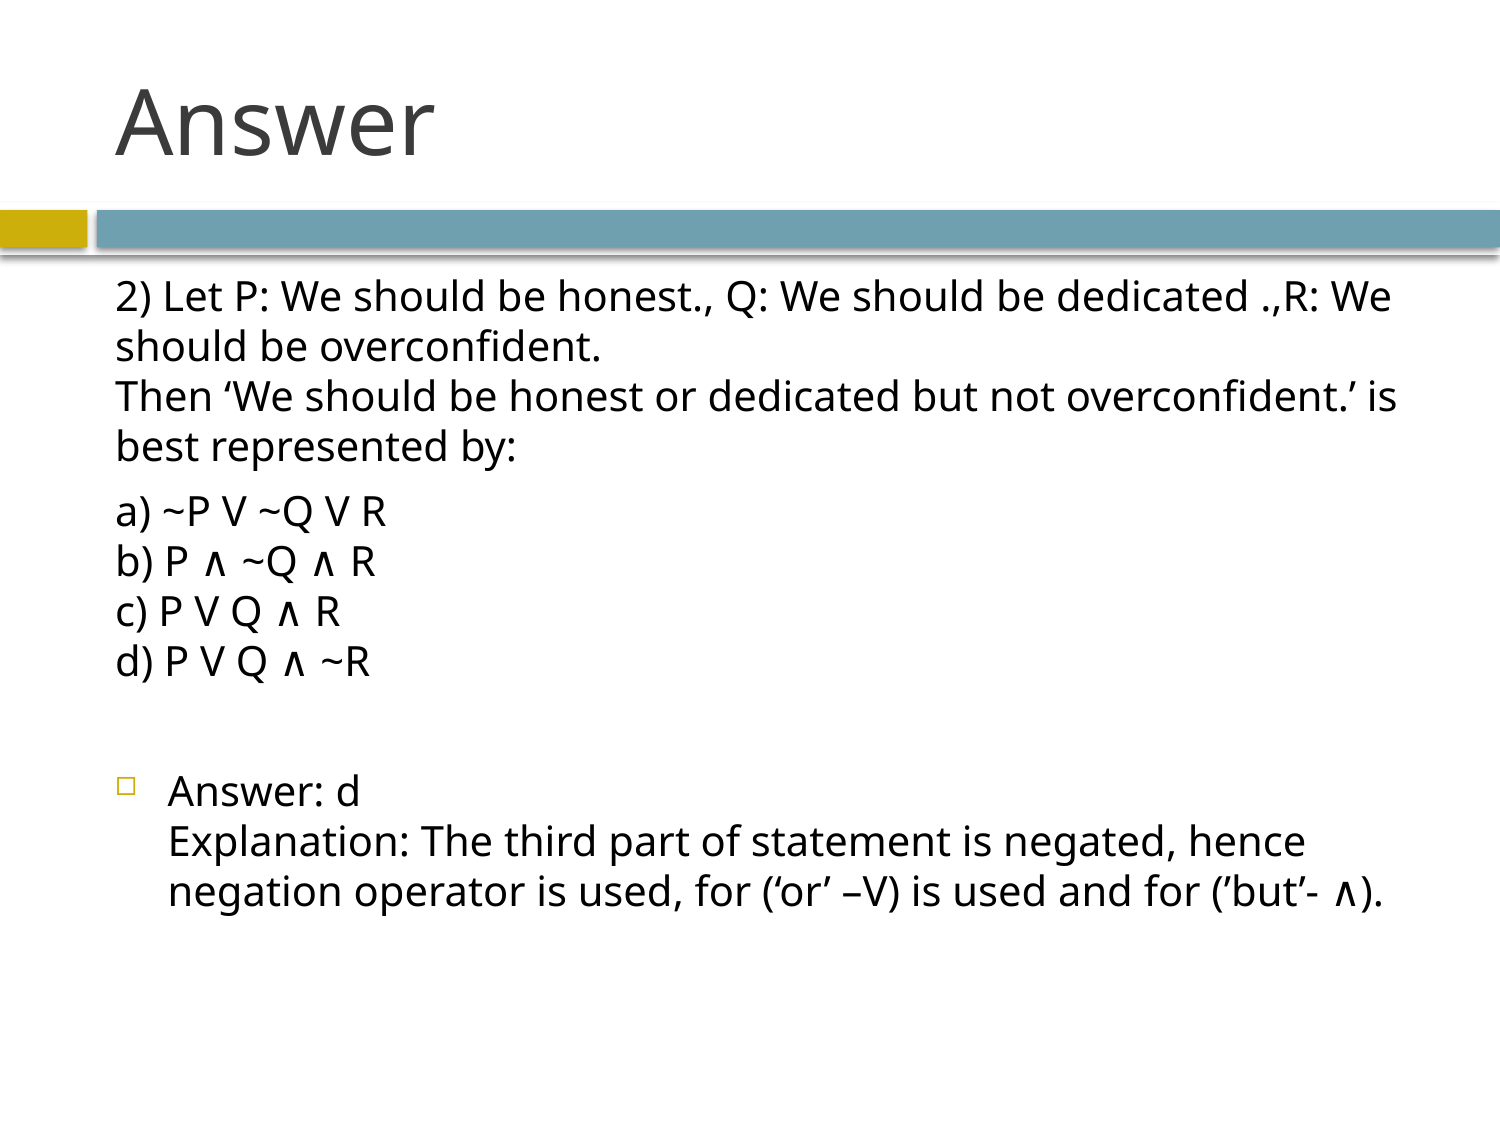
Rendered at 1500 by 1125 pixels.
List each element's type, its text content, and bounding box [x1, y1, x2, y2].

title Answer [100, 37, 1438, 200]
list 2) Let P: We should be honest., Q: We should be dedicated .,R: We should be overconfident. Then ‘We should be honest or dedicated but not overconfident.’ is best represented by: a) ~P V ~Q V R b) P ∧ ~Q ∧ R c) P V Q ∧ R d) P V Q ∧ ~R Answer: d Explanation: The third part of statement is negated, hence negation operator is used, for (‘or’ –V) is used and for (’but’- ∧). [100, 262, 1438, 1000]
